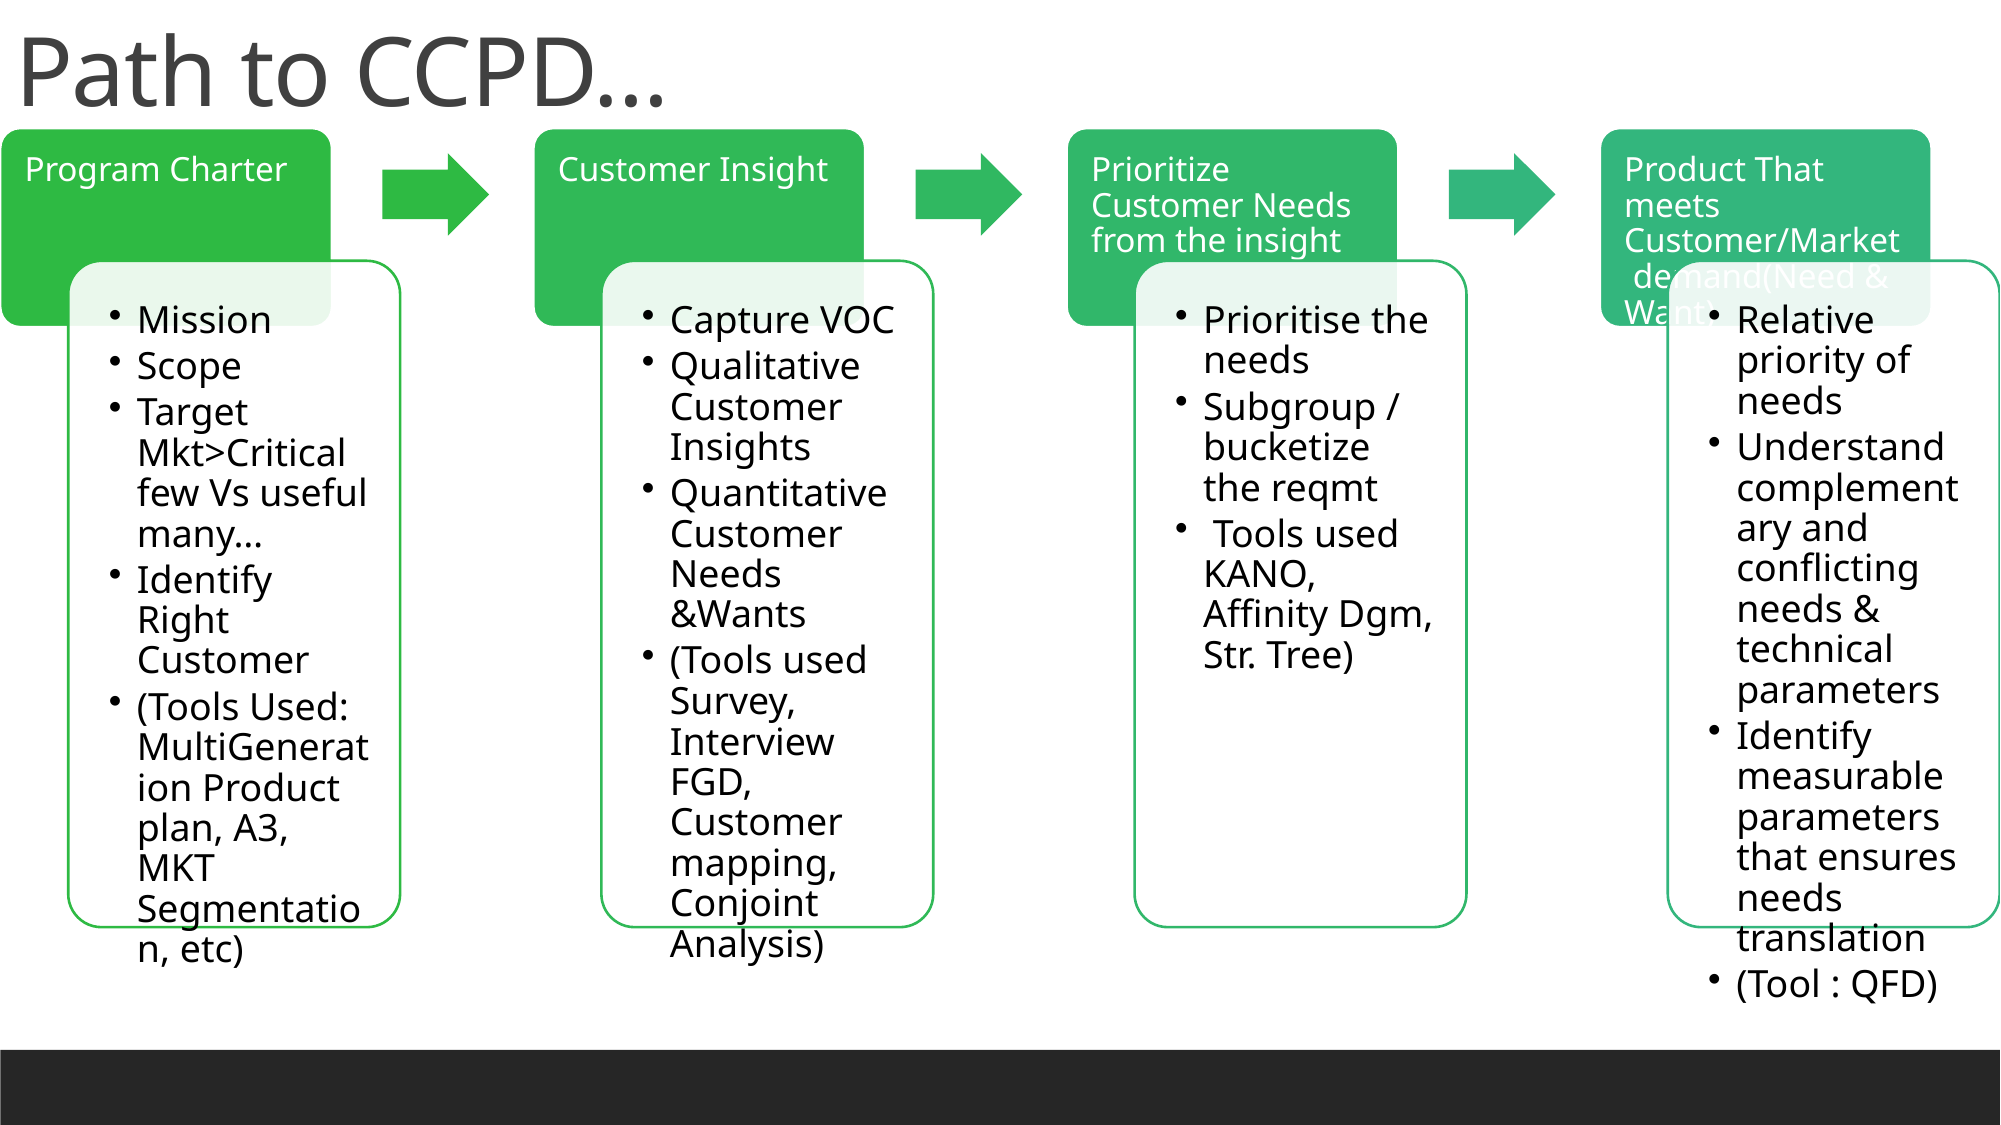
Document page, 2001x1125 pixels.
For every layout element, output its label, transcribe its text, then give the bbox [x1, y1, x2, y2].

title Path to CCPD… [0, 0, 1627, 104]
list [0, 104, 2000, 951]
